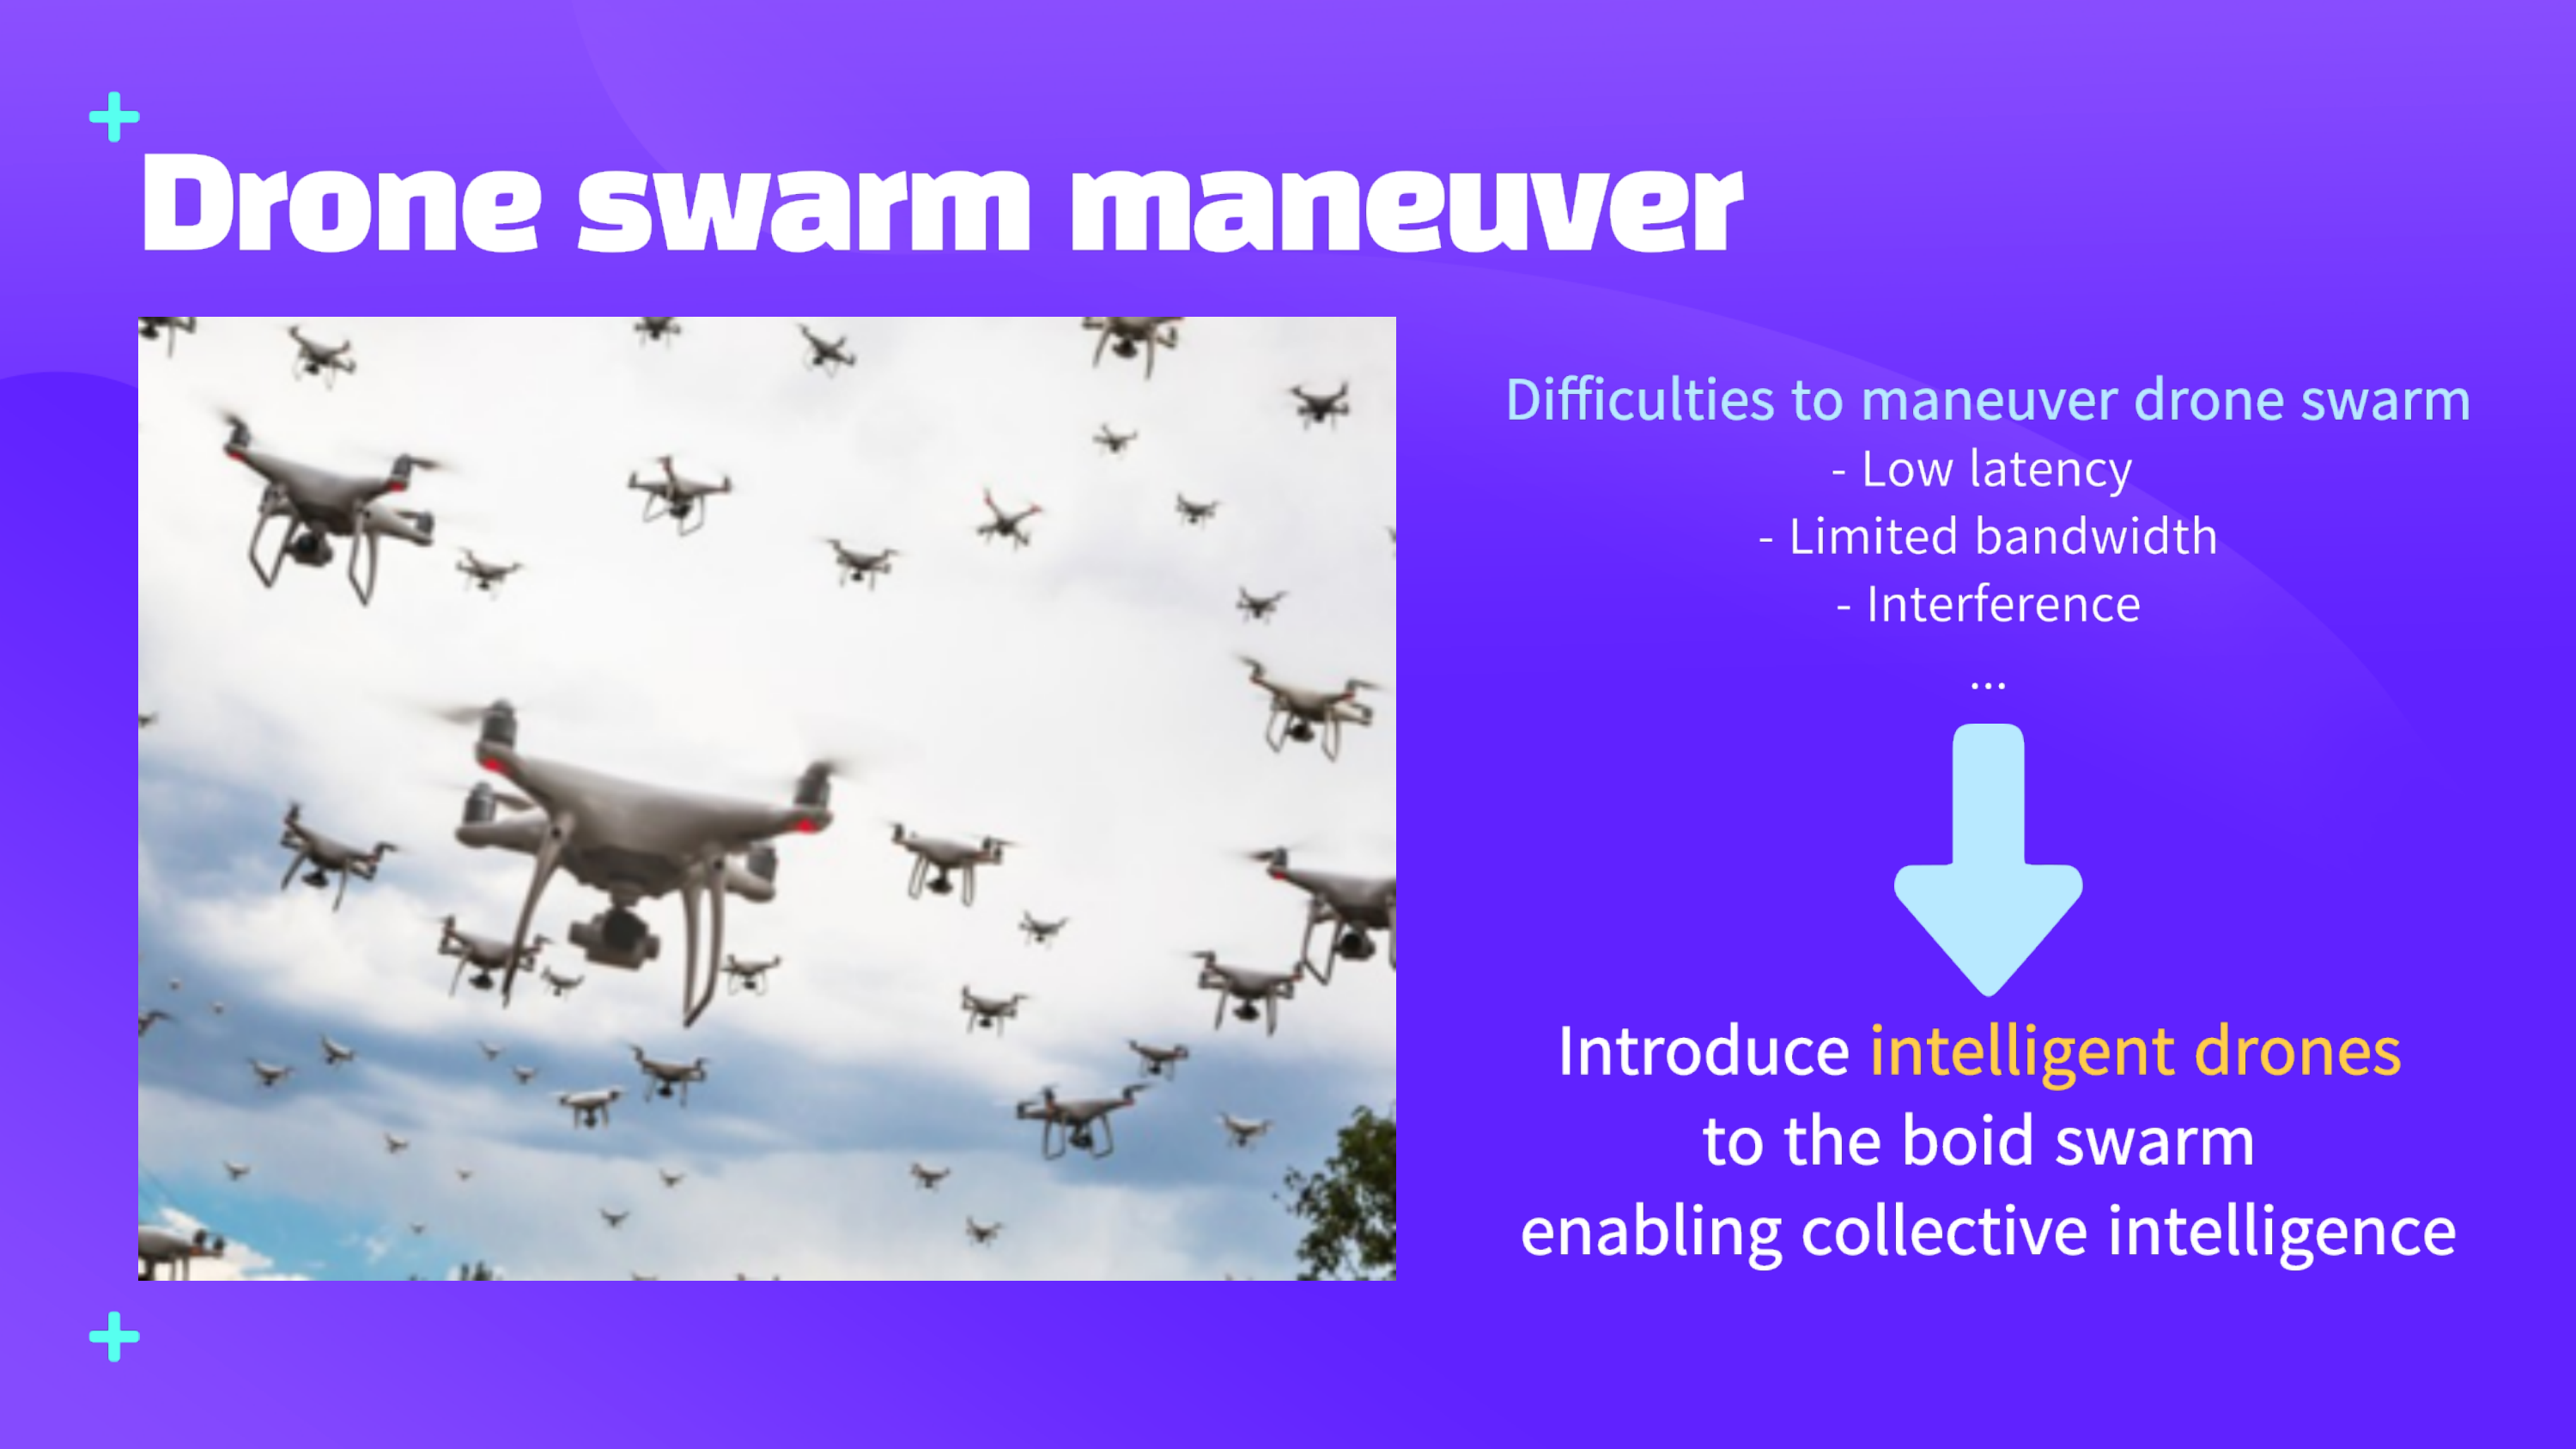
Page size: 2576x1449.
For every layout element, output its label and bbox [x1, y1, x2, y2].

text_box [1894, 724, 2085, 994]
picture [1418, 995, 2483, 1300]
text_box [88, 1310, 140, 1363]
text_box [88, 90, 140, 142]
picture [118, 105, 1805, 312]
picture [1492, 348, 2500, 734]
text_box [0, 0, 2576, 1449]
text_box [137, 317, 1396, 1281]
